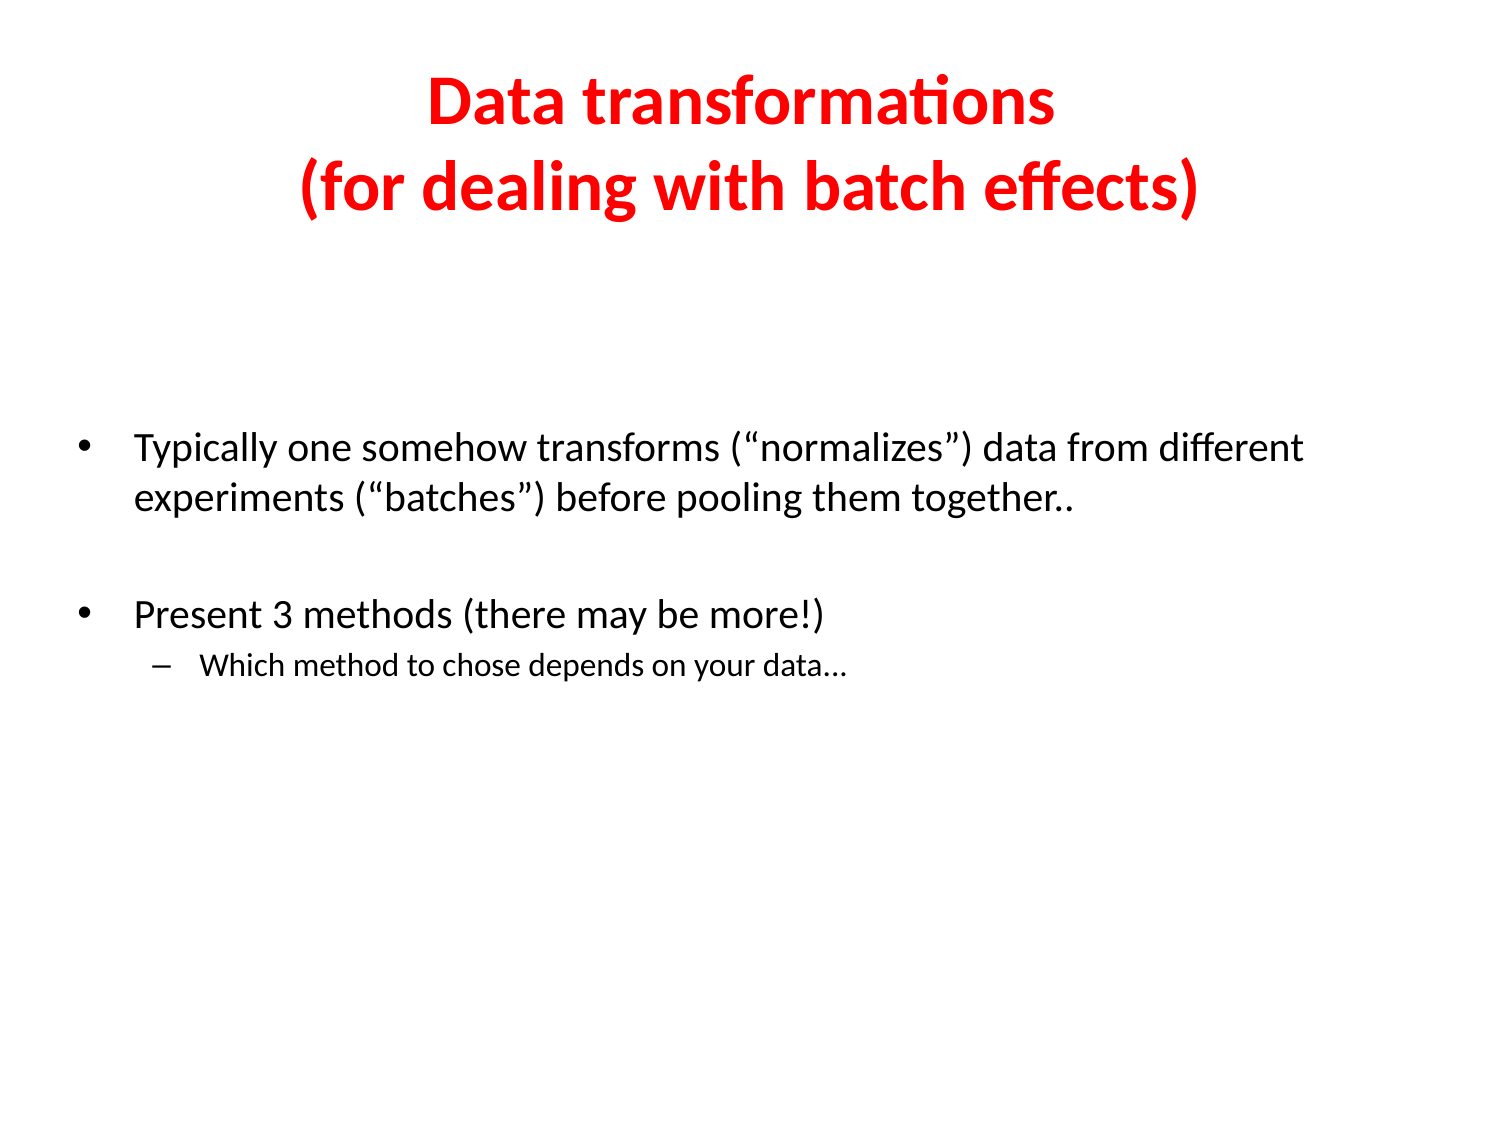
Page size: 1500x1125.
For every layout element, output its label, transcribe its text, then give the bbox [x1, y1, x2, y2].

title Data transformations (for dealing with batch effects) [75, 45, 1425, 233]
list Typically one somehow transforms (“normalizes”) data from different experiments (“batches”) before pooling them together.. Present 3 methods (there may be more!) Which method to chose depends on your data... [62, 412, 1413, 918]
